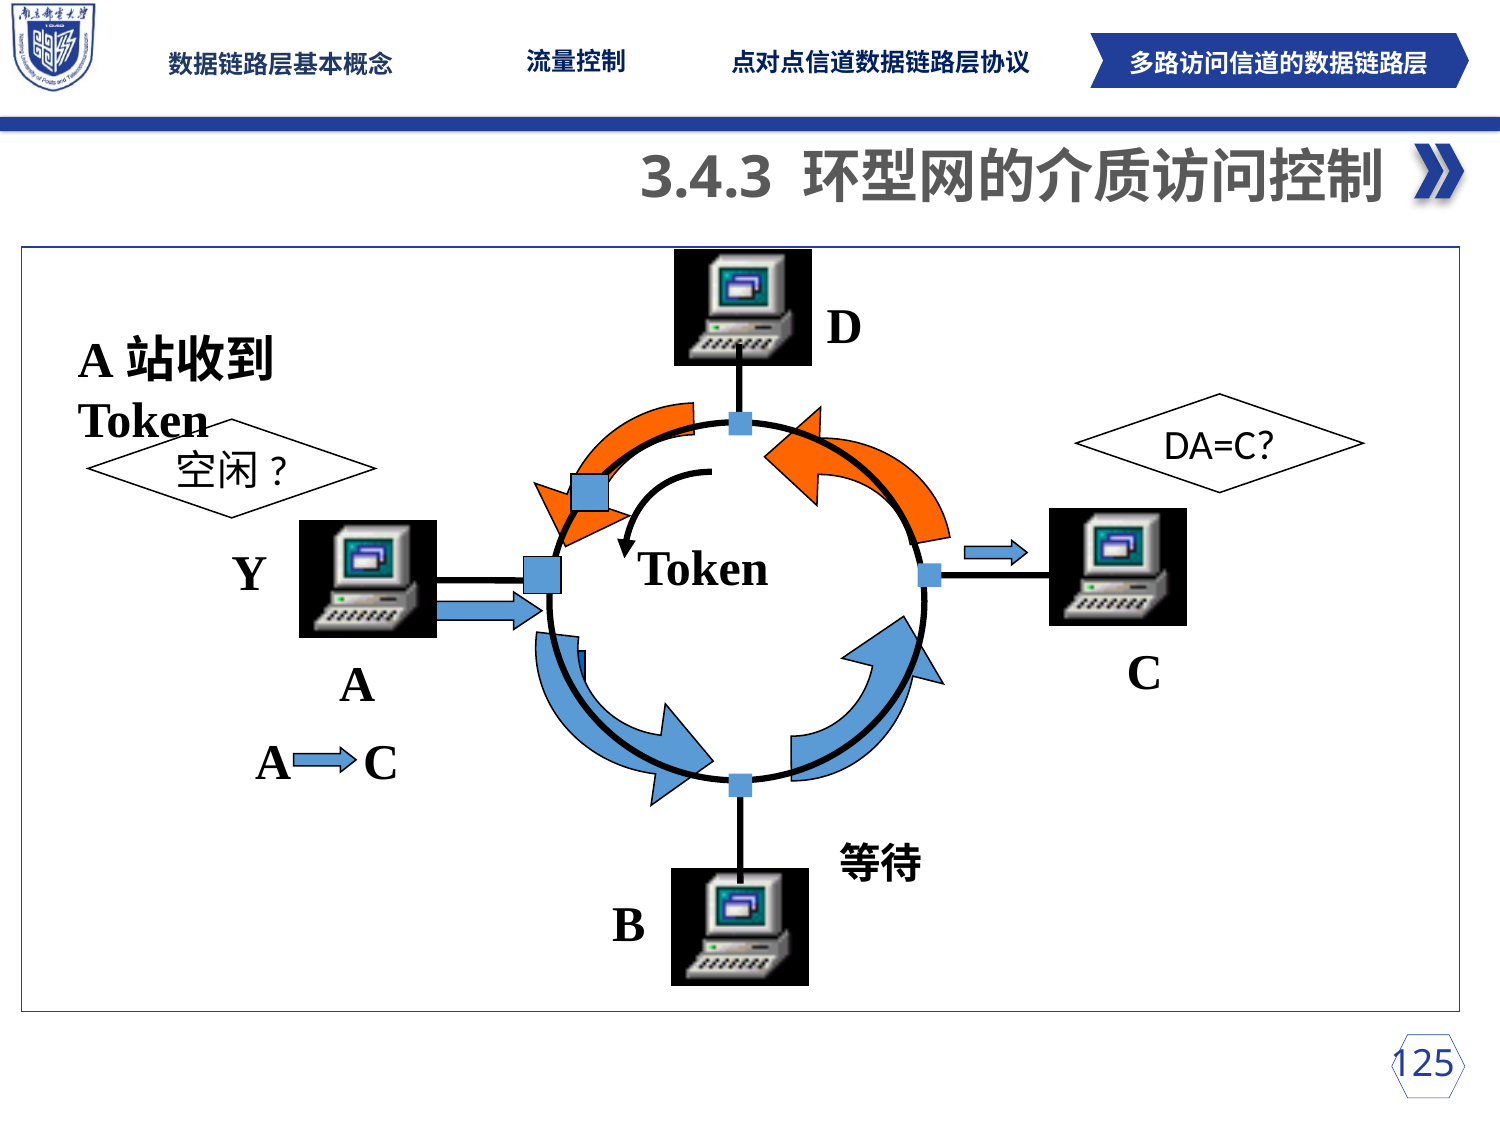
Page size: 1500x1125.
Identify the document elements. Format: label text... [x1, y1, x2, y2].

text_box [240, 721, 299, 797]
text_box Y [216, 532, 292, 608]
picture [0, 0, 108, 93]
text_box 点对点信道数据链路层协议 [712, 46, 1050, 77]
text_box 数据链路层基本概念 [144, 48, 430, 79]
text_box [62, 320, 299, 518]
text_box 流量控制 [479, 45, 674, 76]
text_box 125 [1362, 1031, 1493, 1093]
text_box [1390, 1033, 1467, 1099]
text_box [0, 116, 1500, 132]
text_box 3.4.3 环型网的介质访问控制 [625, 132, 1400, 217]
text_box [1088, 32, 1471, 89]
text_box 多路访问信道的数据链路层 [1126, 47, 1433, 78]
text_box [21, 247, 1460, 1012]
text_box DA=C? [1201, 393, 1364, 493]
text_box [1414, 143, 1465, 199]
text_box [299, 249, 1201, 986]
